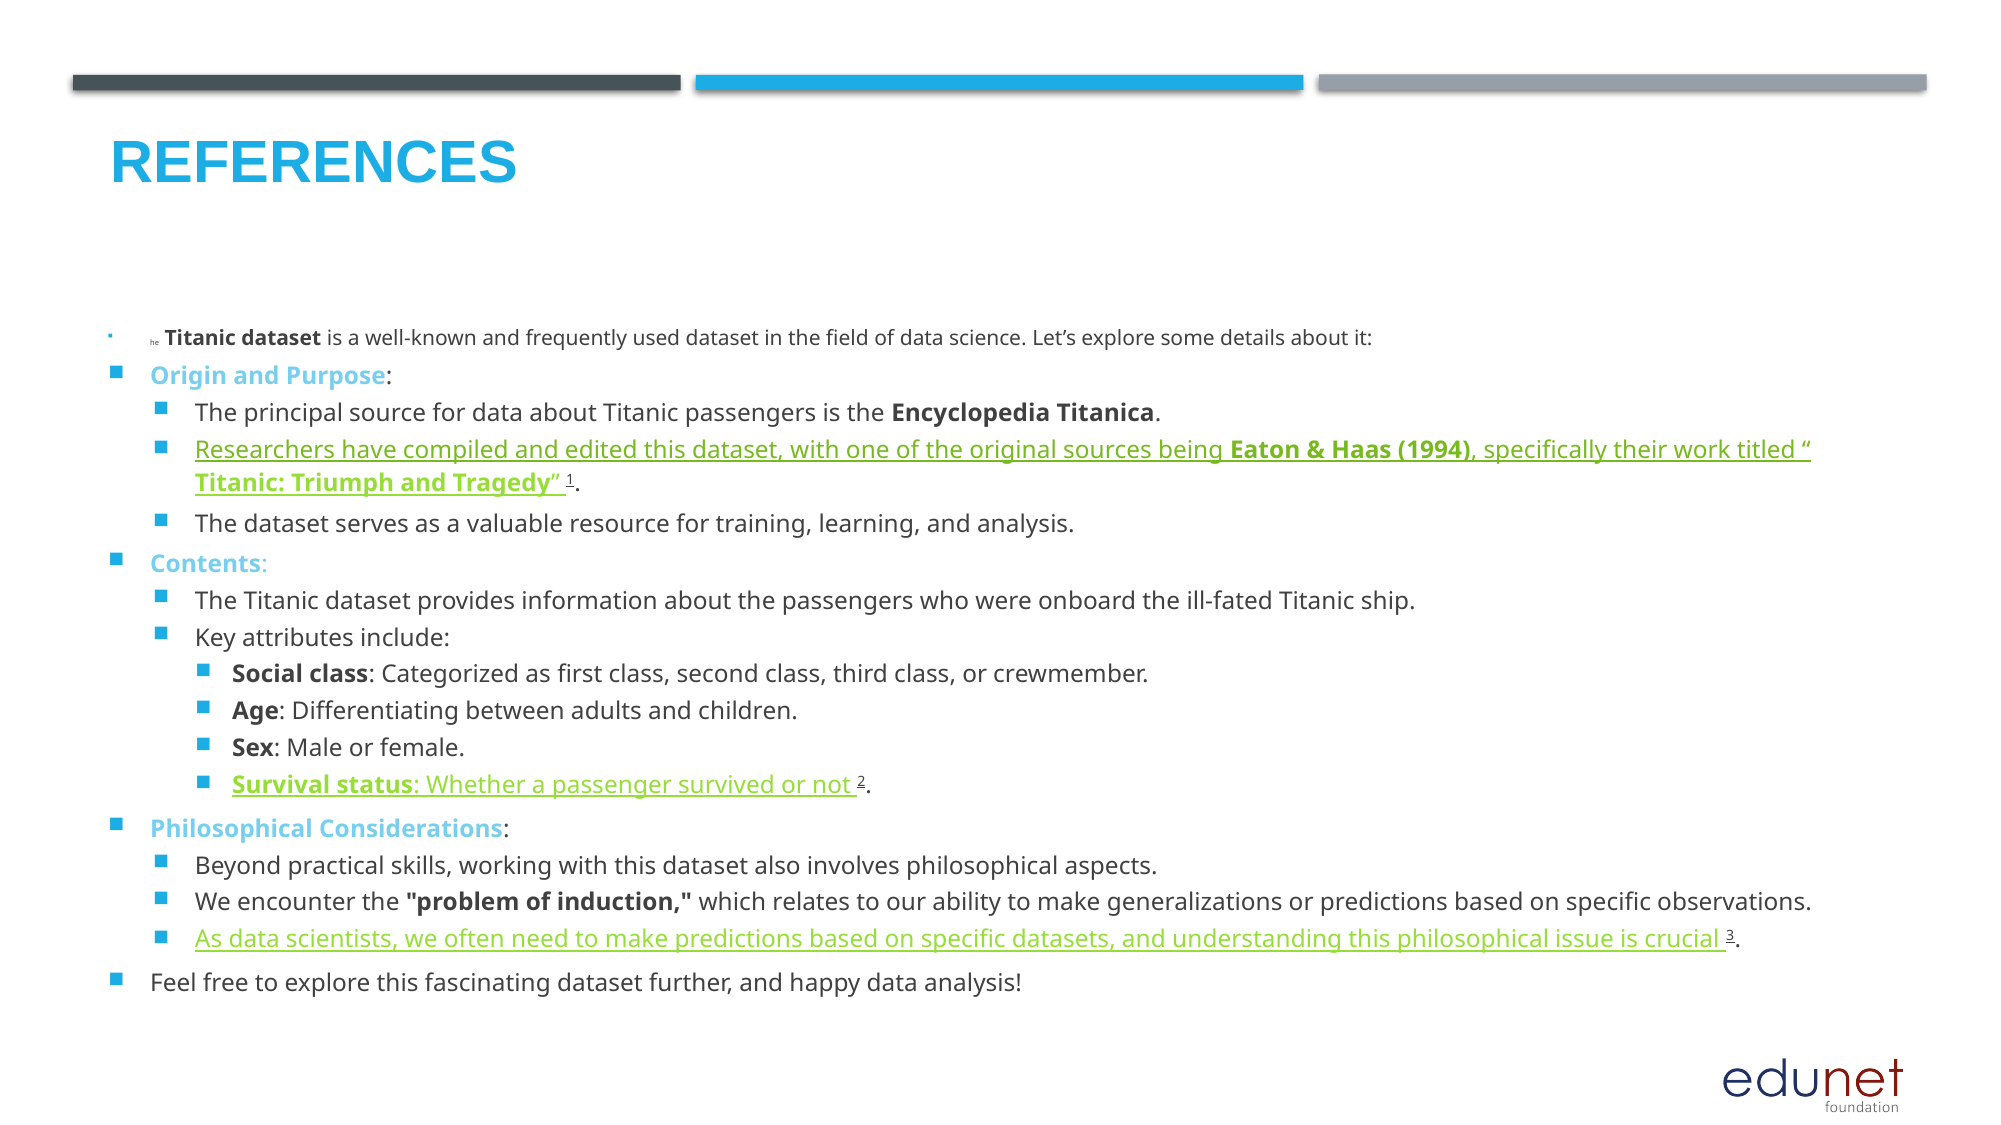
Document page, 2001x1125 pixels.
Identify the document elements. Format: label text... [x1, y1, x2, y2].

title References [95, 115, 1905, 203]
list he Titanic dataset is a well-known and frequently used dataset in the field of data science. Let’s explore some details about it: Origin and Purpose: The principal source for data about Titanic passengers is the Encyclopedia Titanica. Researchers have compiled and edited this dataset, with one of the original sources being Eaton & Haas (1994), specifically their work titled “Titanic: Triumph and Tragedy” 1. The dataset serves as a valuable resource for training, learning, and analysis. Contents: The Titanic dataset provides information about the passengers who were onboard the ill-fated Titanic ship. Key attributes include: Social class: Categorized as first class, second class, third class, or crewmember. Age: Differentiating between adults and children. Sex: Male or female. Survival status: Whether a passenger survived or not 2. Philosophical Considerations: Beyond practical skills, working with this dataset also involves philosophical aspects. We encounter the "problem of induction," which relates to our ability to make generalizations or predictions based on specific observations. As data scientists, we often need to make predictions based on specific datasets, and understanding this philosophical issue is crucial 3. Feel free to explore this fascinating dataset further, and happy data analysis! [93, 292, 1903, 1059]
picture [1719, 1056, 1905, 1116]
